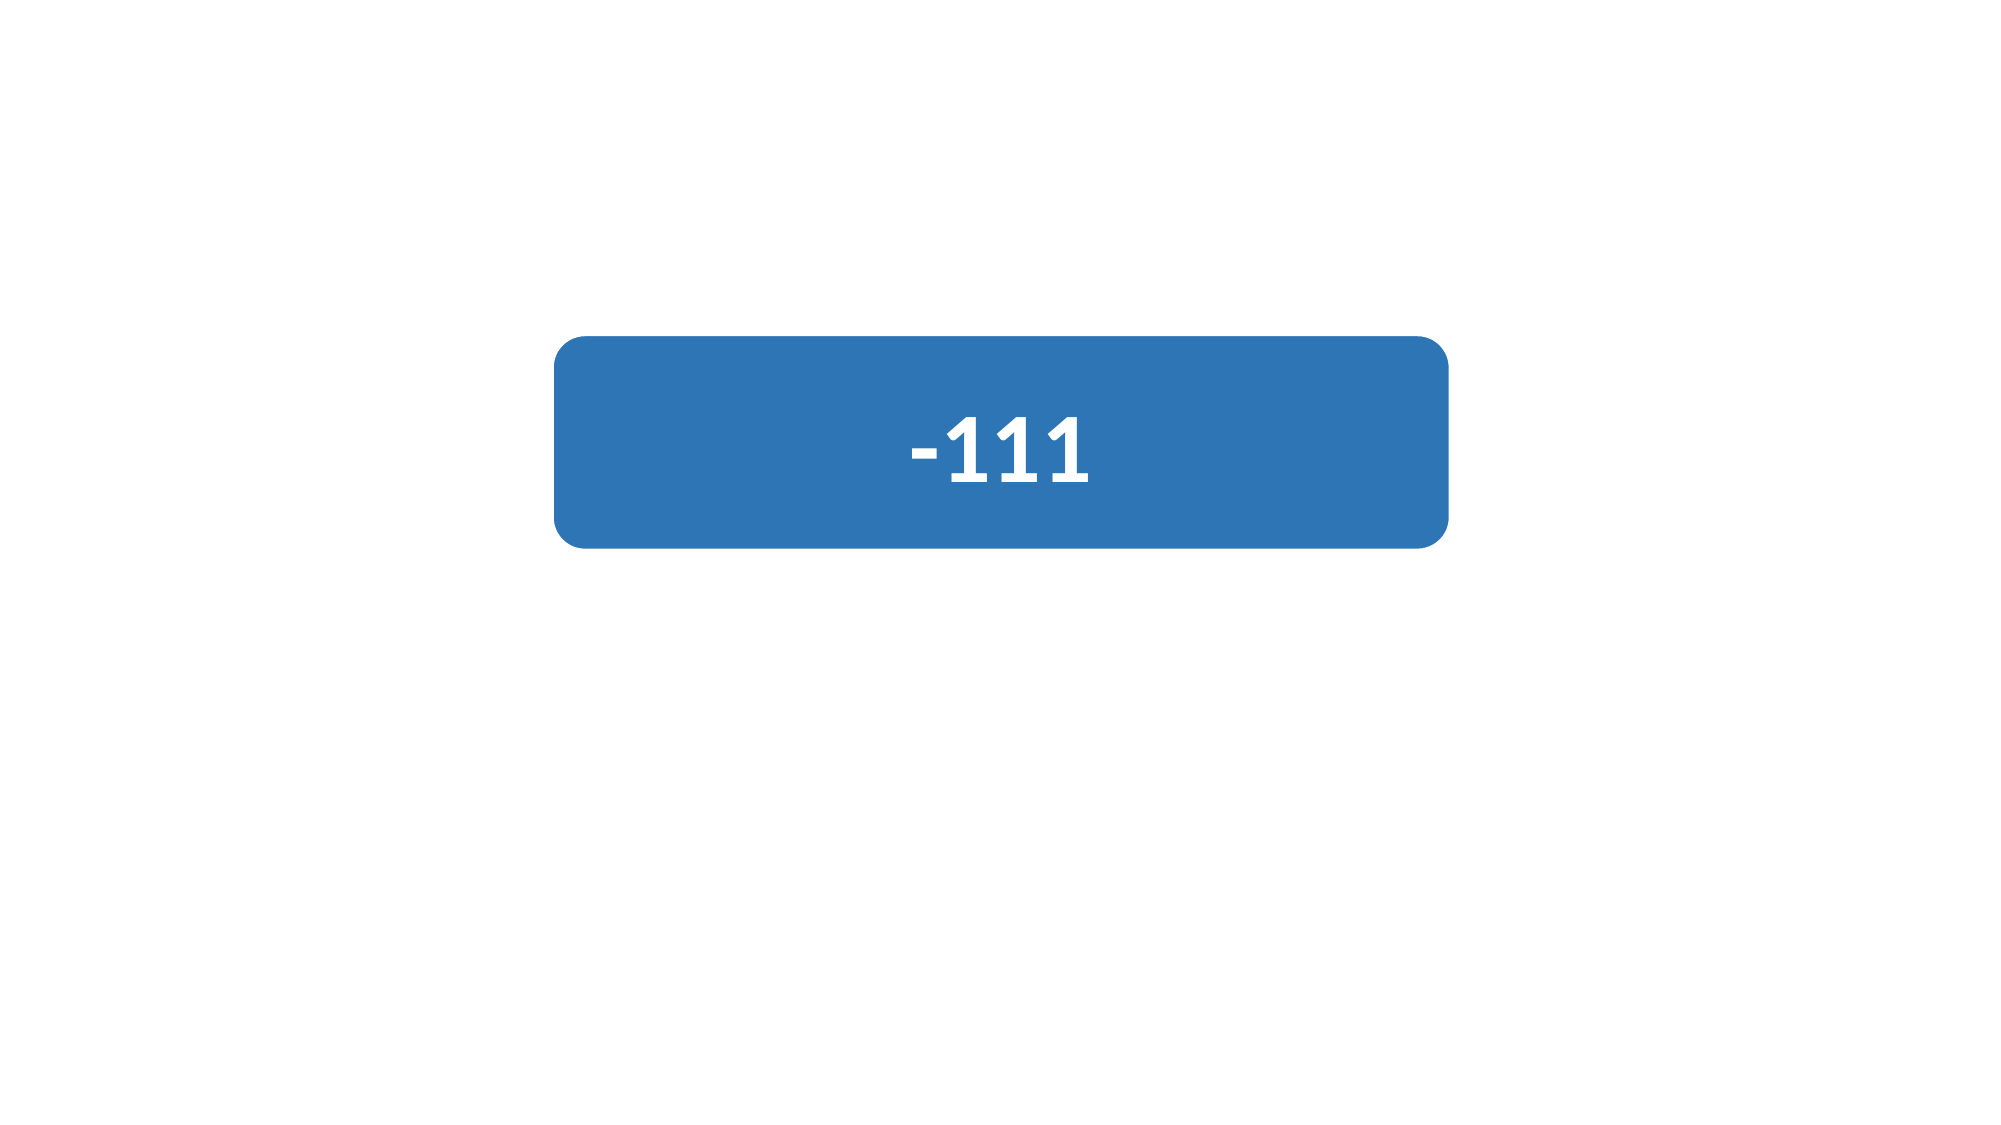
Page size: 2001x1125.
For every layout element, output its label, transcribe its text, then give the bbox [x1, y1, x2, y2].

text_box -111 [546, 328, 1457, 556]
